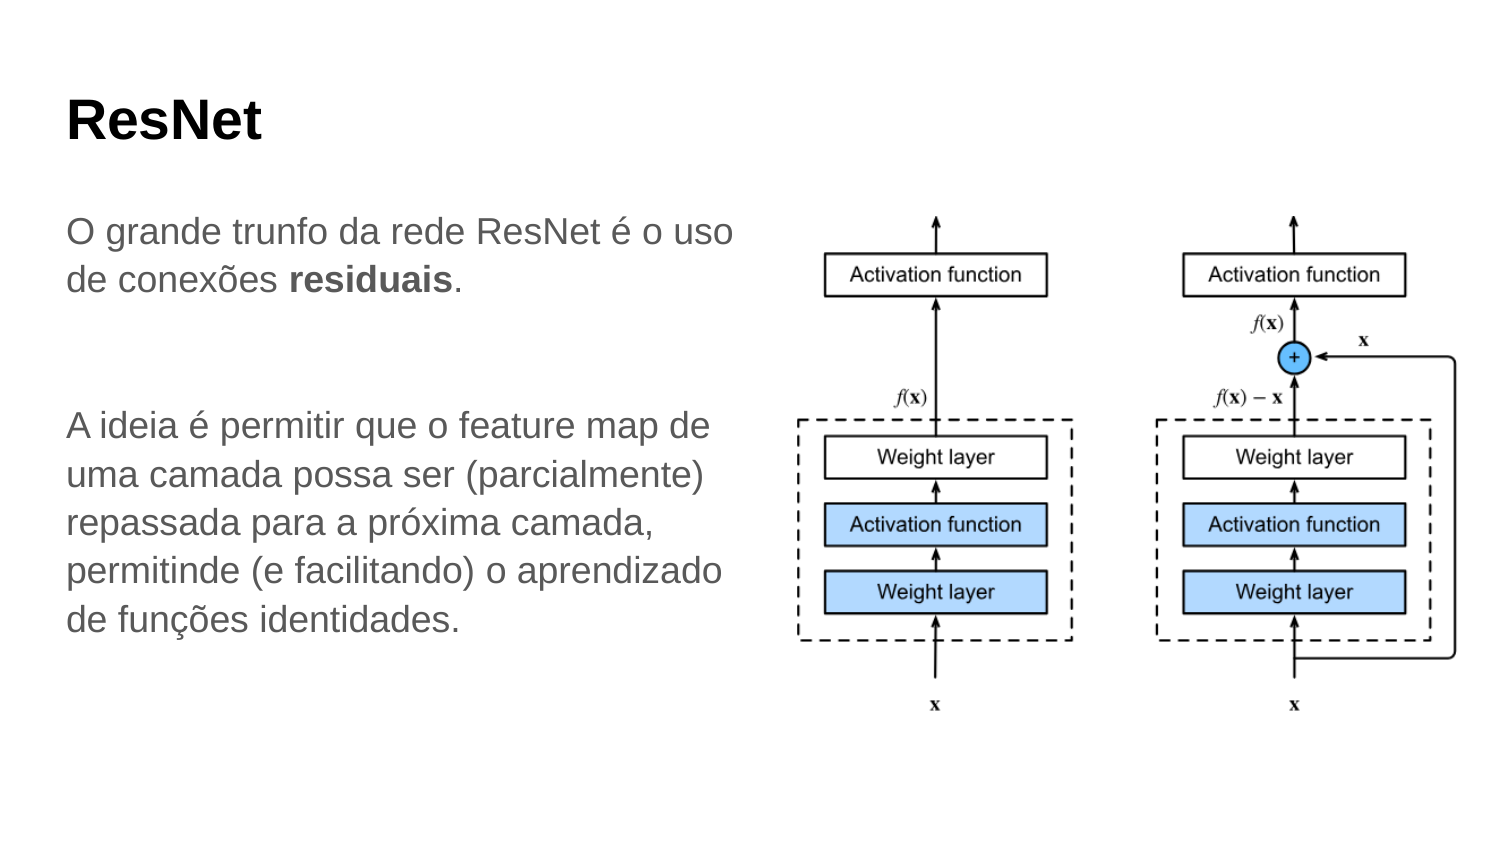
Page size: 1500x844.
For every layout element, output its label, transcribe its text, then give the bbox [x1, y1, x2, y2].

list O grande trunfo da rede ResNet é o uso de conexões residuais. A ideia é permitir que o feature map de uma camada possa ser (parcialmente) repassada para a próxima camada, permitinde (e facilitando) o aprendizado de funções identidades. [51, 189, 764, 750]
title ResNet [51, 72, 1449, 167]
picture [797, 216, 1465, 723]
